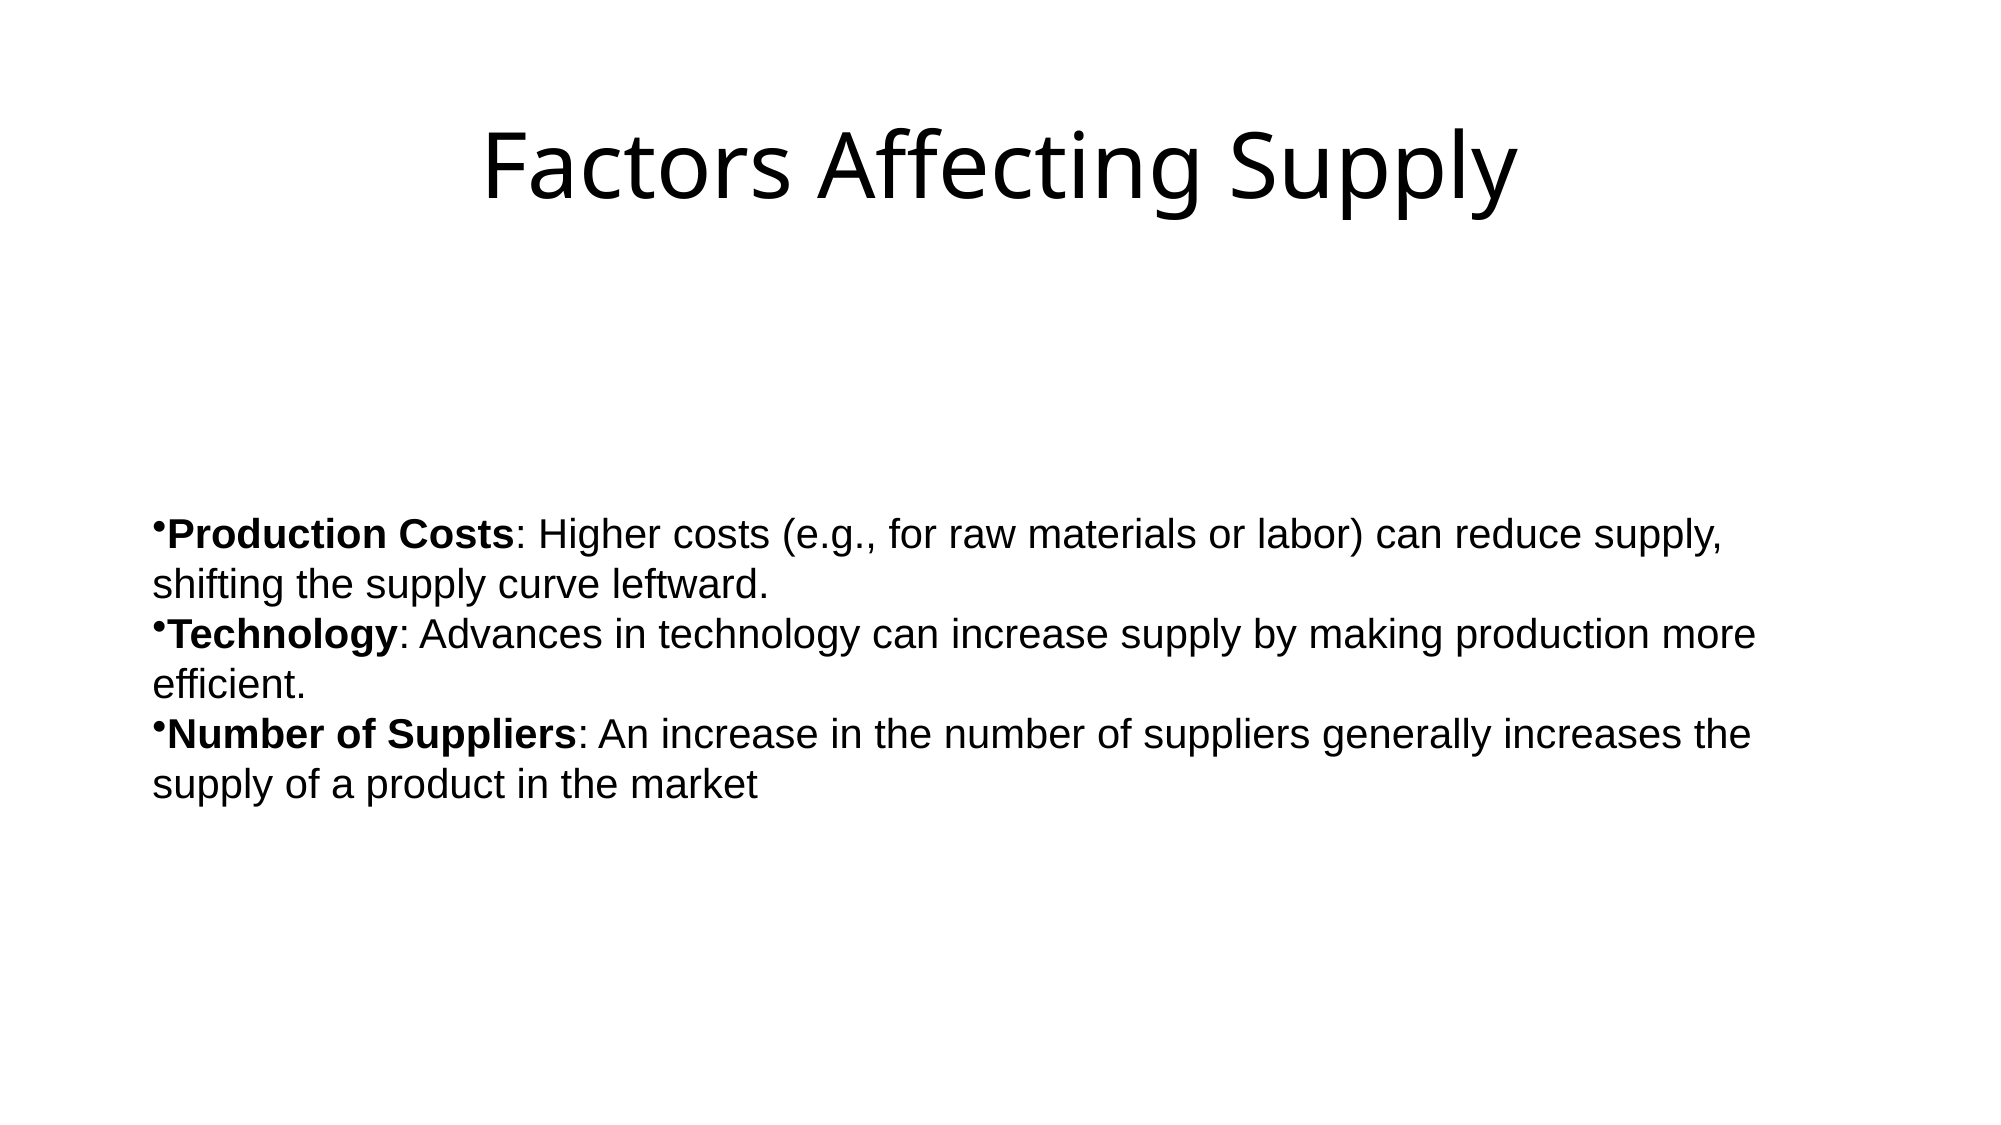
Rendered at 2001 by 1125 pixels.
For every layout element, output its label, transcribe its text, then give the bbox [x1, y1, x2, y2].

title Factors Affecting Supply [137, 59, 1863, 278]
list Production Costs: Higher costs (e.g., for raw materials or labor) can reduce supply, shifting the supply curve leftward. Technology: Advances in technology can increase supply by making production more efficient. Number of Suppliers: An increase in the number of suppliers generally increases the supply of a product in the market [137, 330, 1863, 983]
